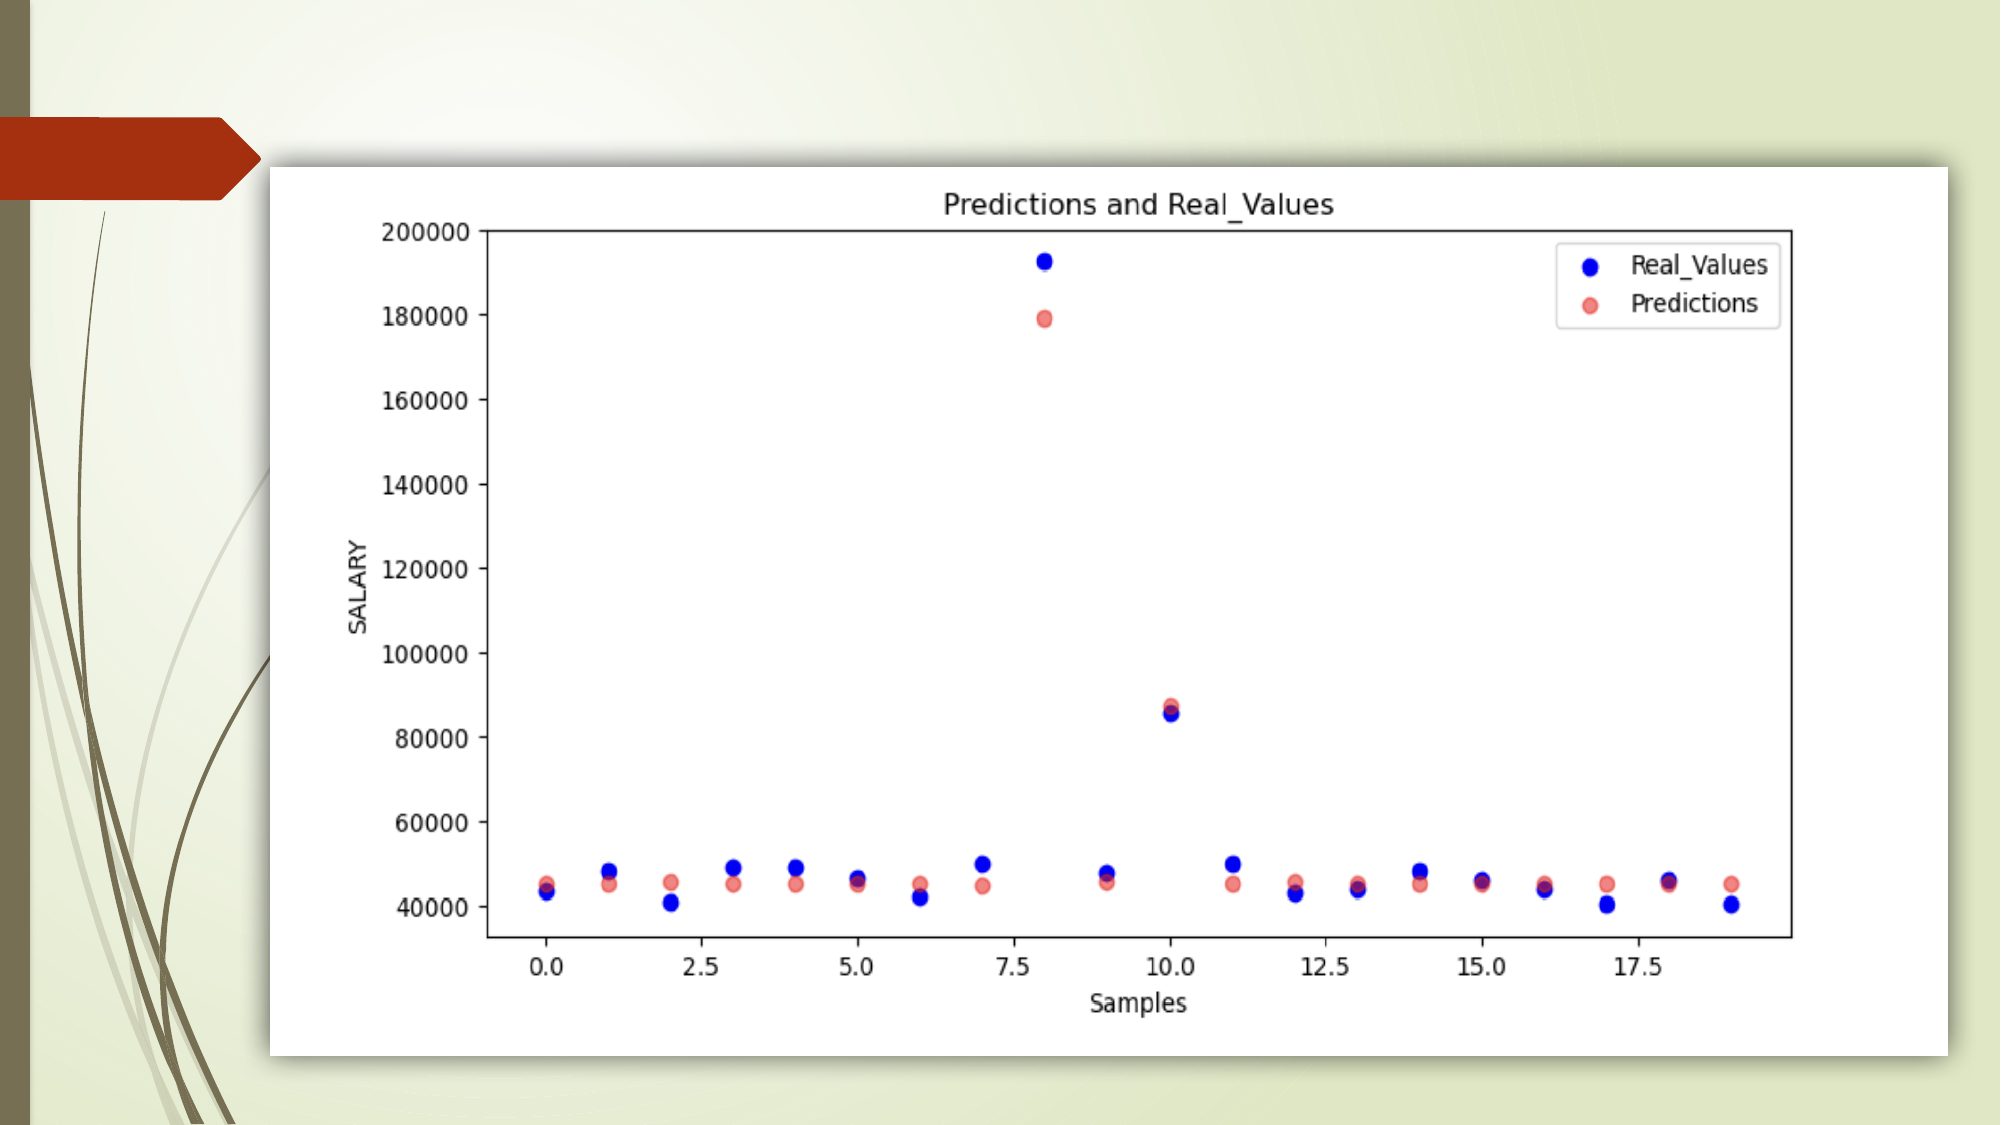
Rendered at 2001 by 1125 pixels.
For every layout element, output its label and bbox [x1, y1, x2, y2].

list [270, 167, 1949, 1056]
